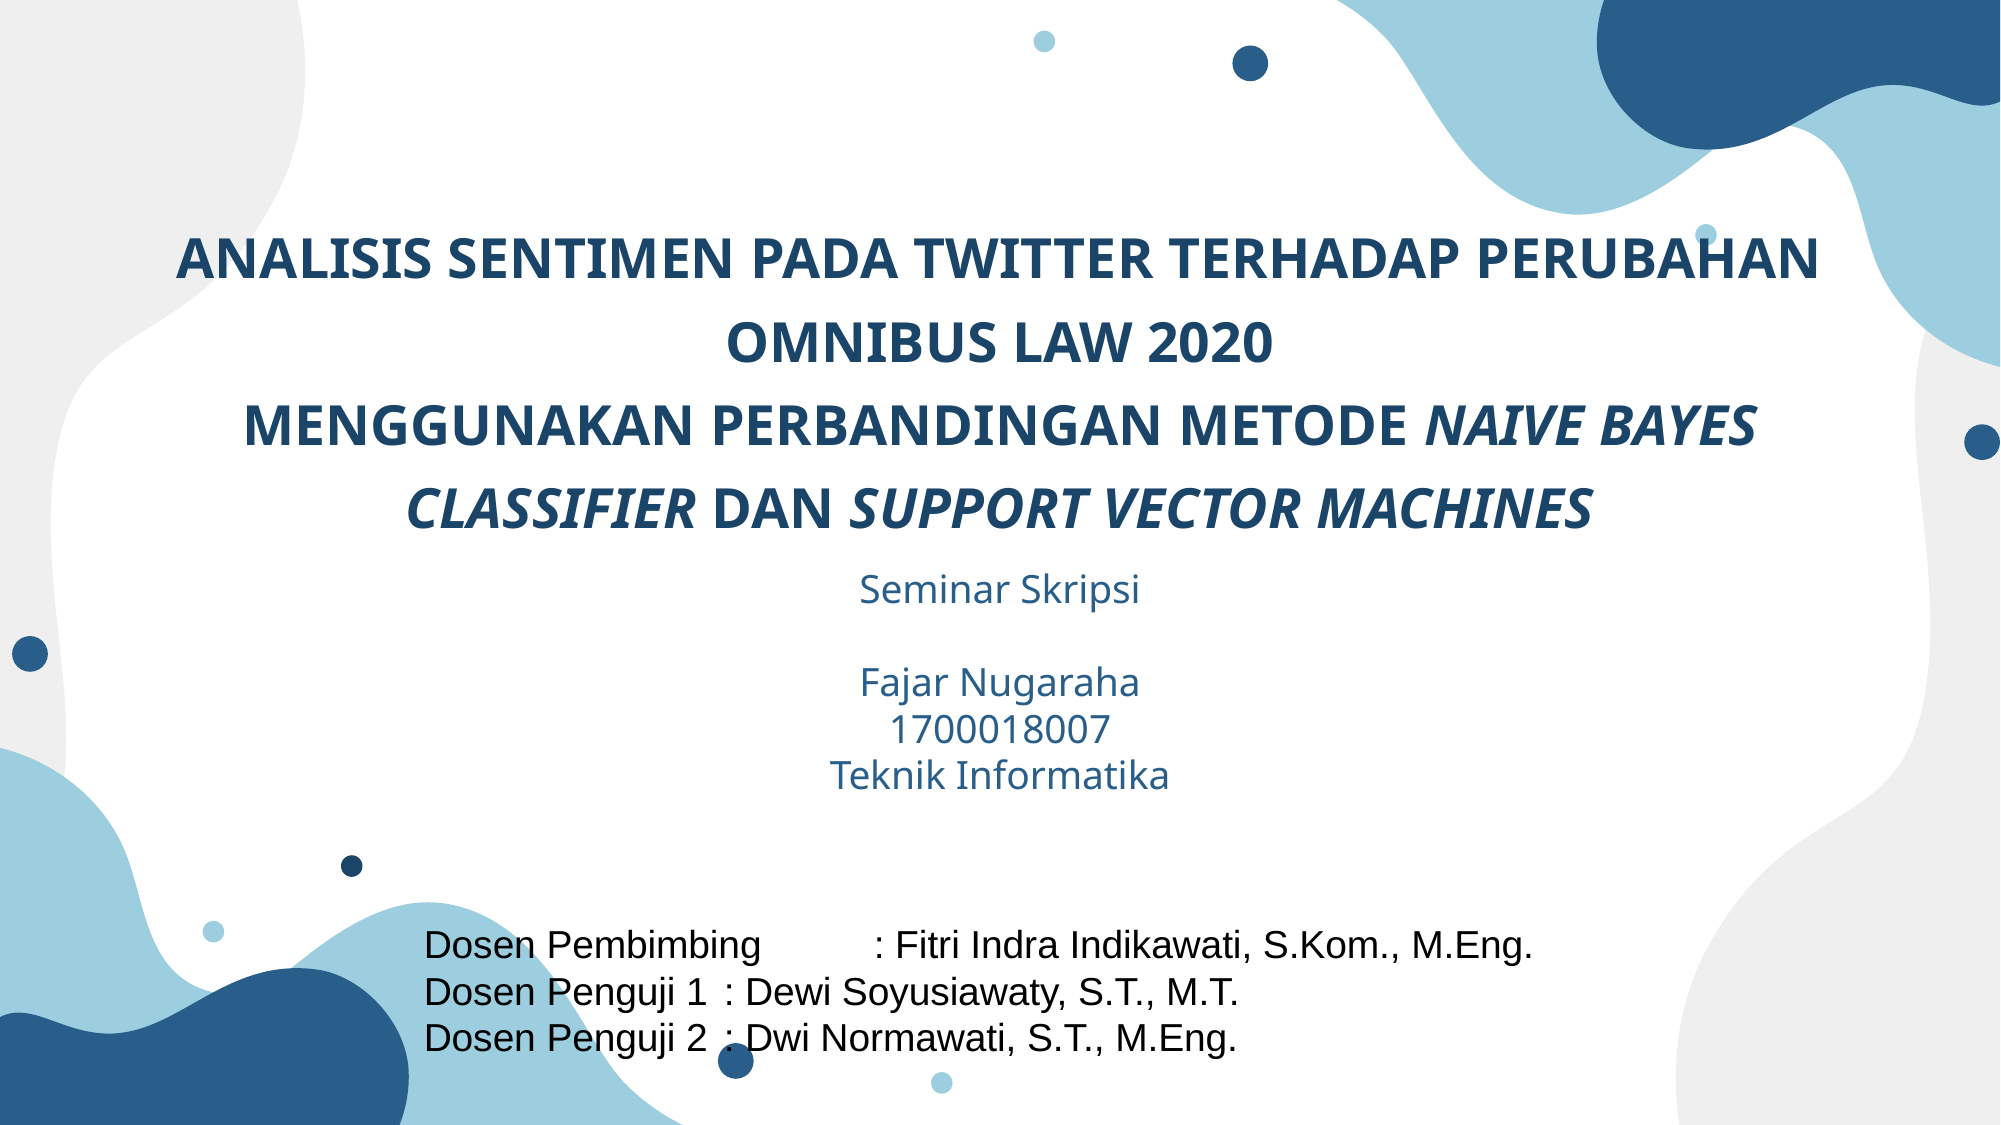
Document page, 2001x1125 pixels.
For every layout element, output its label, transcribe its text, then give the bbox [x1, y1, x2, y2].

title ANALISIS SENTIMEN PADA TWITTER TERHADAP PERUBAHAN OMNIBUS LAW 2020 MENGGUNAKAN PERBANDINGAN METODE NAIVE BAYES CLASSIFIER DAN SUPPORT VECTOR MACHINES [148, 144, 1852, 602]
subtitle Seminar Skripsi Fajar Nugaraha 1700018007 Teknik Informatika [557, 544, 1443, 767]
text_box Dosen Pembimbing : Fitri Indra Indikawati, S.Kom., M.Eng. Dosen Penguji 1 : Dewi Soyusiawaty, S.T., M.T. Dosen Penguji 2 : Dwi Normawati, S.T., M.Eng. [403, 899, 1706, 1071]
